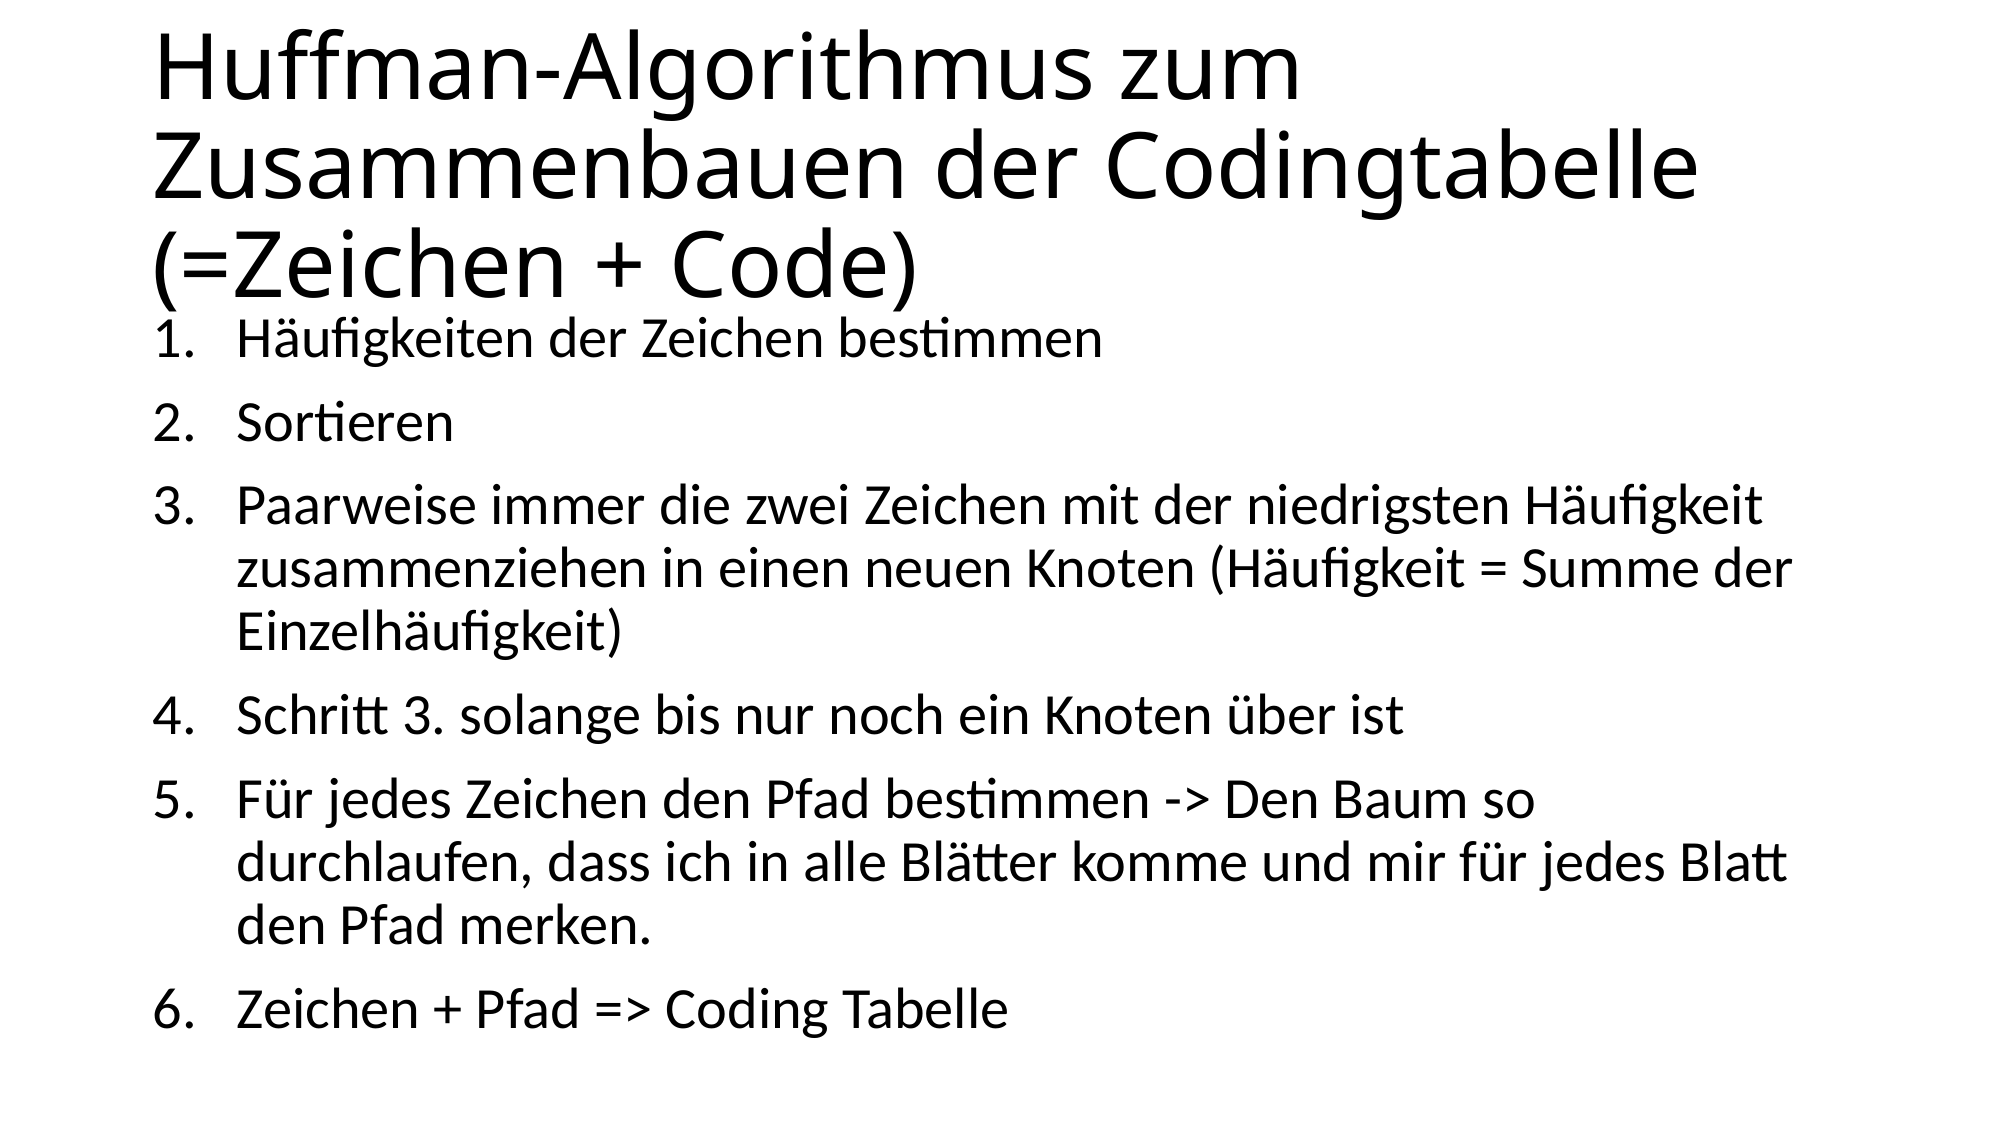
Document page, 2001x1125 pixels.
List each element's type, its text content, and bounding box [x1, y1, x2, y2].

title Huffman-Algorithmus zum Zusammenbauen der Codingtabelle (=Zeichen + Code) [137, 59, 1863, 278]
list Häufigkeiten der Zeichen bestimmen Sortieren Paarweise immer die zwei Zeichen mit der niedrigsten Häufigkeit zusammenziehen in einen neuen Knoten (Häufigkeit = Summe der Einzelhäufigkeit) Schritt 3. solange bis nur noch ein Knoten über ist Für jedes Zeichen den Pfad bestimmen -> Den Baum so durchlaufen, dass ich in alle Blätter komme und mir für jedes Blatt den Pfad merken. Zeichen + Pfad => Coding Tabelle [137, 299, 1863, 1091]
